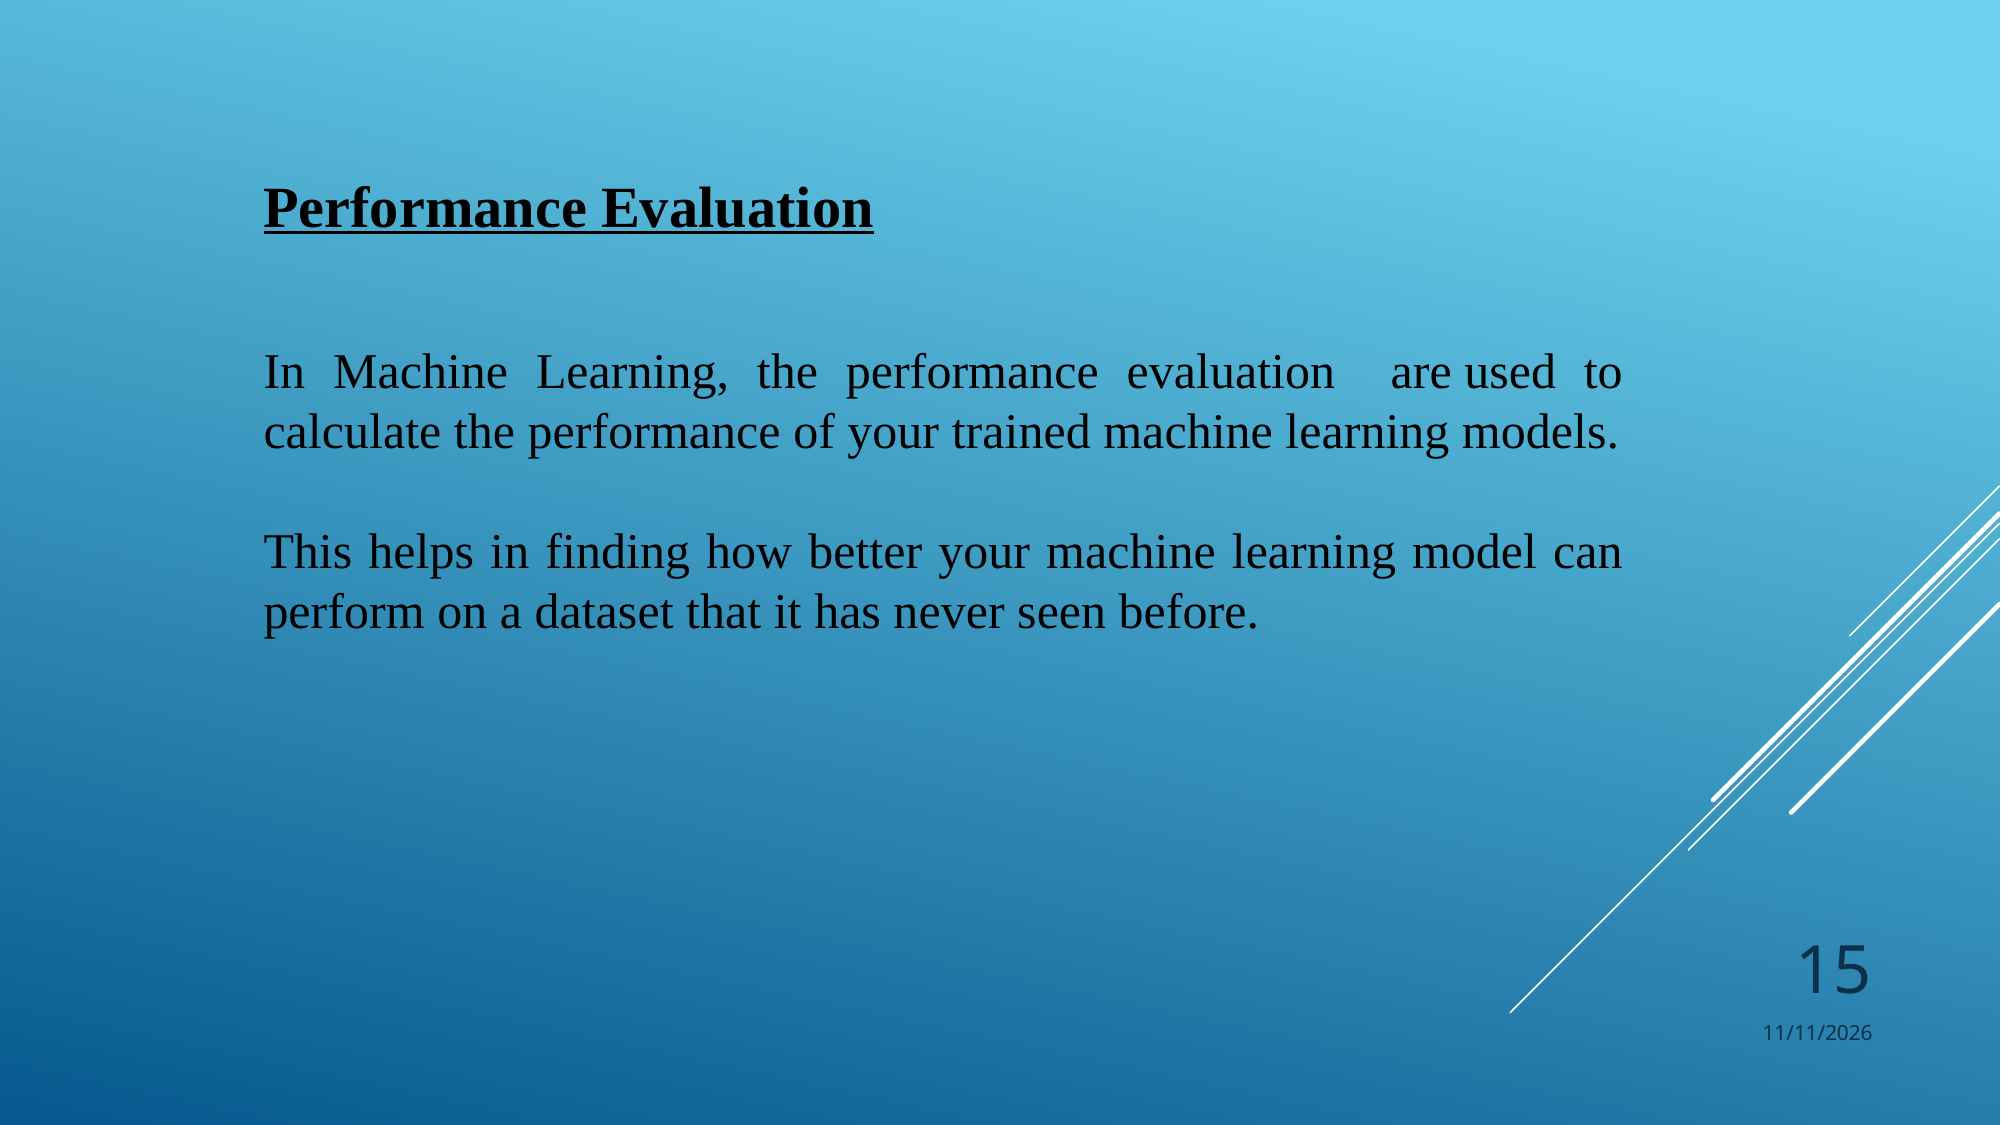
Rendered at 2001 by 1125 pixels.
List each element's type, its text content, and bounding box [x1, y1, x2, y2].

text_box Performance Evaluation In Machine Learning, the performance evaluation are used to calculate the performance of your trained machine learning models. This helps in finding how better your machine learning model can perform on a dataset that it has never seen before. [248, 161, 1639, 647]
slide_number 15 [1700, 915, 1888, 1025]
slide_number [1624, 1012, 1888, 1073]
